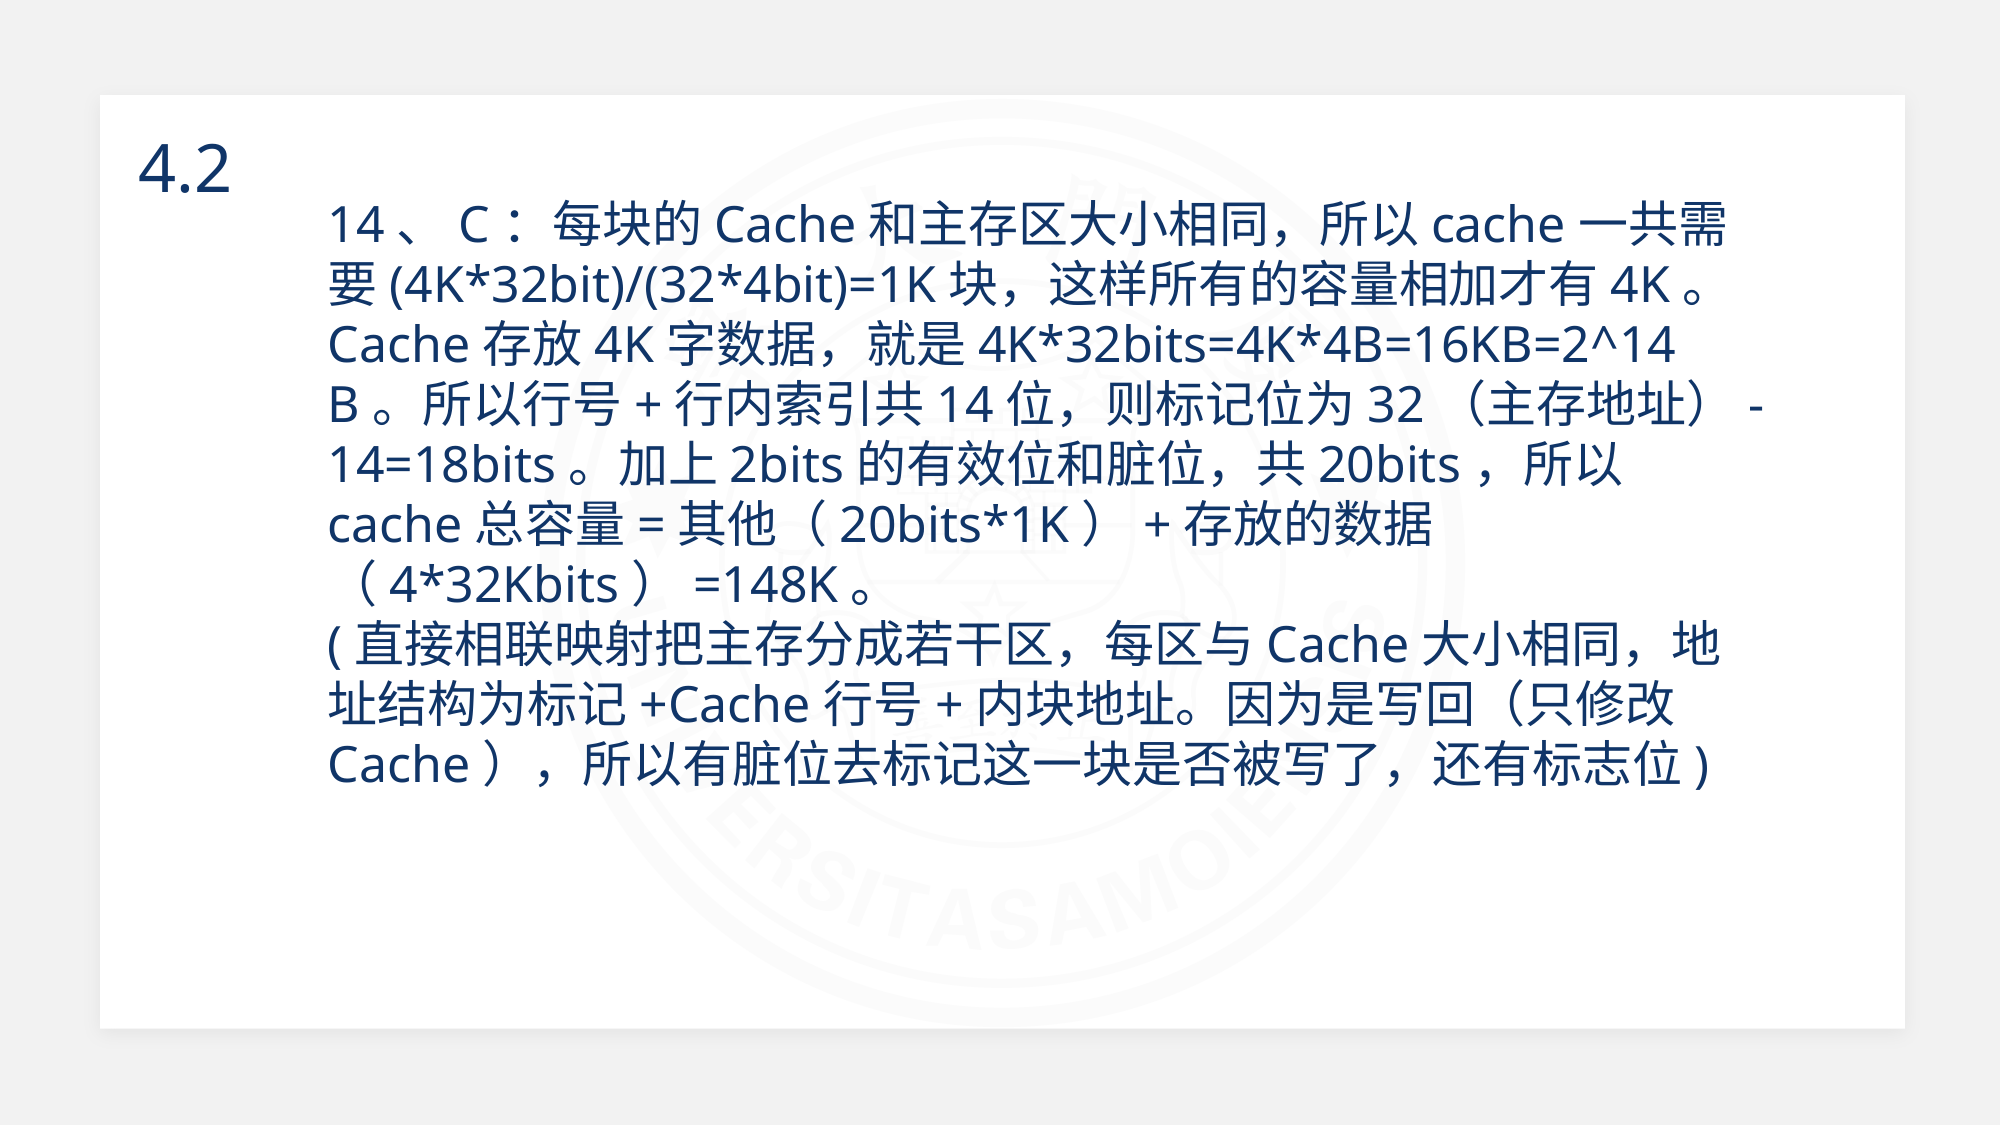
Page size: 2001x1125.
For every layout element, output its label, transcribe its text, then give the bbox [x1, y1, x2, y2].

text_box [539, 98, 1466, 1028]
text_box 14、C：每块的Cache和主存区大小相同，所以cache一共需要(4K*32bit)/(32*4bit)=1K块，这样所有的容量相加才有4K。Cache存放4K字数据，就是4K*32bits=4K*4B=16KB=2^14 B。所以行号+行内索引共14位，则标记位为32（主存地址）-14=18bits。加上2bits的有效位和脏位，共20bits，所以cache总容量=其他（20bits*1K）+存放的数据（4*32Kbits）=148K。 (直接相联映射把主存分成若干区，每区与Cache大小相同，地址结构为标记+Cache行号+内块地址。因为是写回（只修改Cache），所以有脏位去标记这一块是否被写了，还有标志位) [1466, 184, 1781, 860]
text_box [99, 94, 1906, 1030]
text_box 4.2 [115, 118, 256, 214]
text_box 14、C：每块的Cache和主存区大小相同，所以cache一共需要(4K*32bit)/(32*4bit)=1K块，这样所有的容量相加才有4K。Cache存放4K字数据，就是4K*32bits=4K*4B=16KB=2^14 B。所以行号+行内索引共14位，则标记位为32（主存地址）-14=18bits。加上2bits的有效位和脏位，共20bits，所以cache总容量=其他（20bits*1K）+存放的数据（4*32Kbits）=148K。 (直接相联映射把主存分成若干区，每区与Cache大小相同，地址结构为标记+Cache行号+内块地址。因为是写回（只修改Cache），所以有脏位去标记这一块是否被写了，还有标志位) [313, 184, 539, 860]
